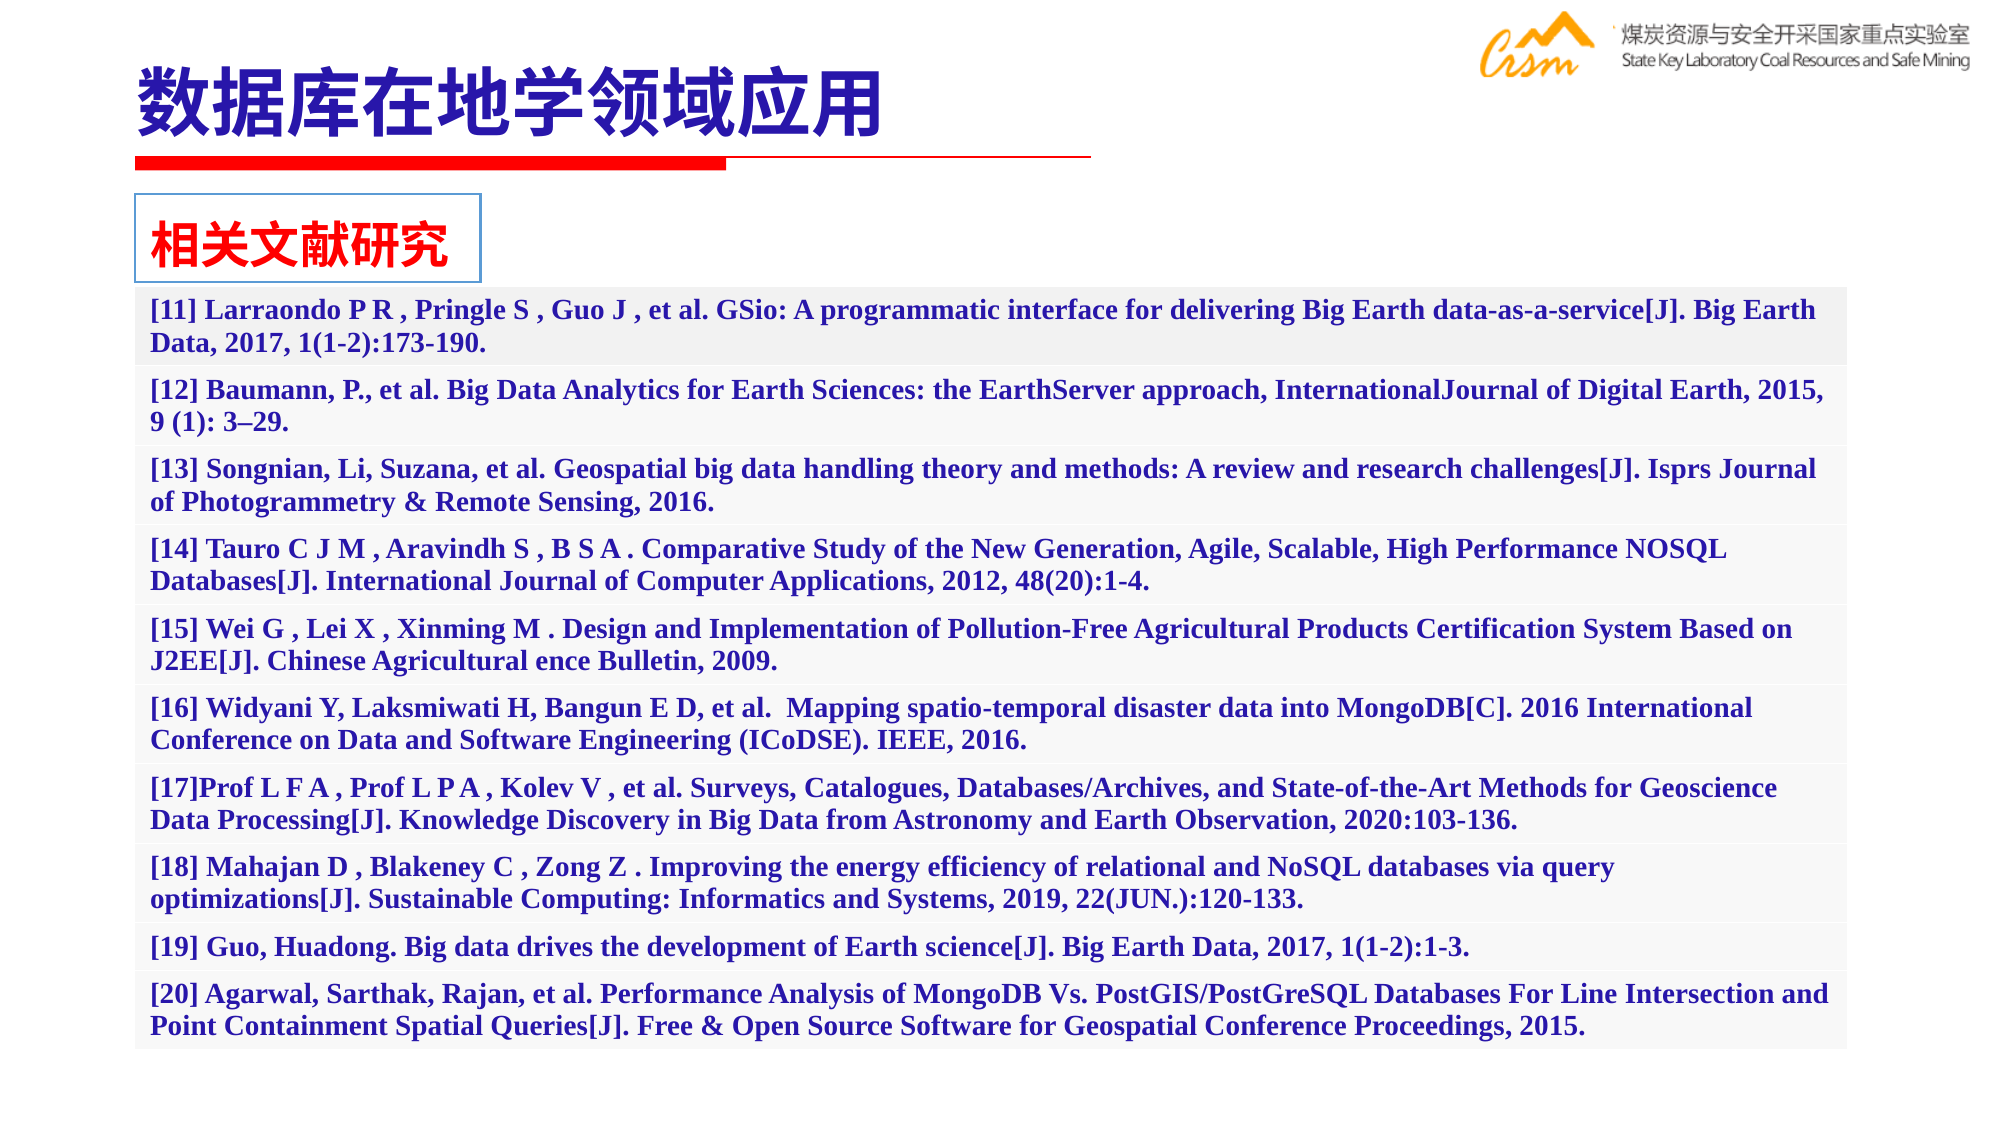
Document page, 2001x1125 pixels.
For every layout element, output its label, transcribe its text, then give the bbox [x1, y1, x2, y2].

text_box 相关文献研究 [134, 193, 482, 283]
picture [1444, 9, 2000, 82]
table_cell [14] Tauro C J M , Aravindh S , B S A . Comparative Study of the New Generation, Agile, Scalable, High Performance NOSQL Databases[J]. International Journal of Computer Applications, 2012, 48(20):1-4. [135, 525, 1847, 604]
table_cell [17]Prof L F A , Prof L P A , Kolev V , et al. Surveys, Catalogues, Databases/Archives, and State-of-the-Art Methods for Geoscience Data Processing[J]. Knowledge Discovery in Big Data from Astronomy and Earth Observation, 2020:103-136. [135, 764, 1847, 843]
table_header [11] Larraondo P R , Pringle S , Guo J , et al. GSio: A programmatic interface for delivering Big Earth data-as-a-service[J]. Big Earth Data, 2017, 1(1-2):173-190. [135, 287, 1847, 365]
text_box 数据库在地学领域应用 [121, 48, 1135, 145]
table_cell [15] Wei G , Lei X , Xinming M . Design and Implementation of Pollution-Free Agricultural Products Certification System Based on J2EE[J]. Chinese Agricultural ence Bulletin, 2009. [135, 605, 1847, 684]
table_cell [19] Guo, Huadong. Big data drives the development of Earth science[J]. Big Earth Data, 2017, 1(1-2):1-3. [135, 923, 1847, 970]
table_cell [20] Agarwal, Sarthak, Rajan, et al. Performance Analysis of MongoDB Vs. PostGIS/PostGreSQL Databases For Line Intersection and Point Containment Spatial Queries[J]. Free & Open Source Software for Geospatial Conference Proceedings, 2015. [135, 971, 1847, 1049]
table_cell [18] Mahajan D , Blakeney C , Zong Z . Improving the energy efficiency of relational and NoSQL databases via query optimizations[J]. Sustainable Computing: Informatics and Systems, 2019, 22(JUN.):120-133. [135, 844, 1847, 922]
table_cell [12] Baumann, P., et al. Big Data Analytics for Earth Sciences: the EarthServer approach, InternationalJournal of Digital Earth, 2015, 9 (1): 3–29. [135, 366, 1847, 445]
table_cell [16] Widyani Y, Laksmiwati H, Bangun E D, et al. Mapping spatio-temporal disaster data into MongoDB[C]. 2016 International Conference on Data and Software Engineering (ICoDSE). IEEE, 2016. [135, 685, 1847, 763]
text_box [135, 156, 1092, 171]
table_cell [13] Songnian, Li, Suzana, et al. Geospatial big data handling theory and methods: A review and research challenges[J]. Isprs Journal of Photogrammetry & Remote Sensing, 2016. [135, 446, 1847, 524]
